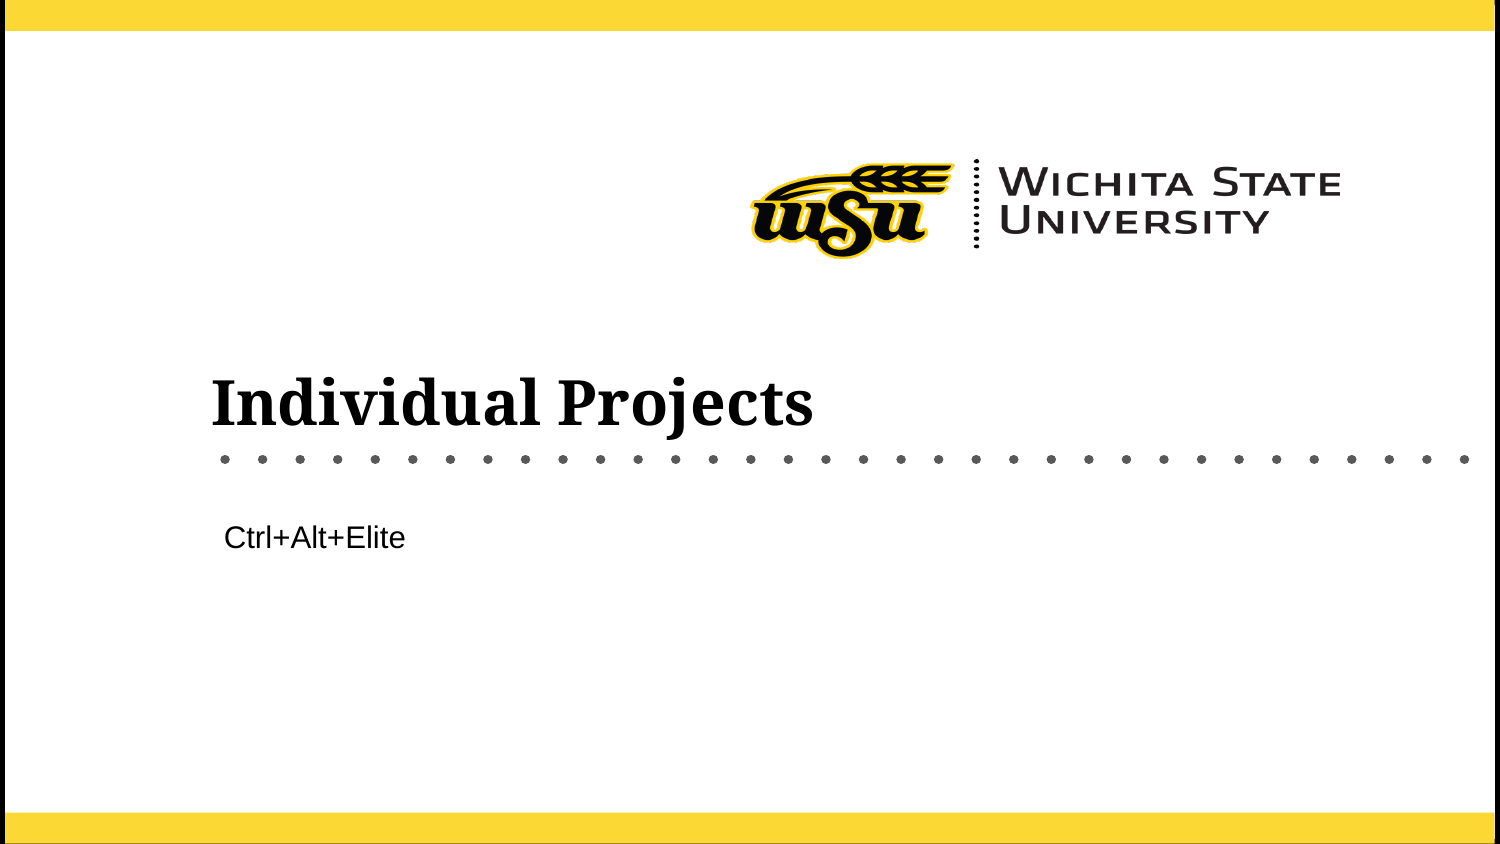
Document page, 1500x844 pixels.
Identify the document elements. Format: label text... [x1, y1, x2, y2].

subtitle Ctrl+Alt+Elite [212, 515, 1415, 697]
title Individual Projects [200, 262, 1450, 444]
picture [750, 159, 1340, 259]
